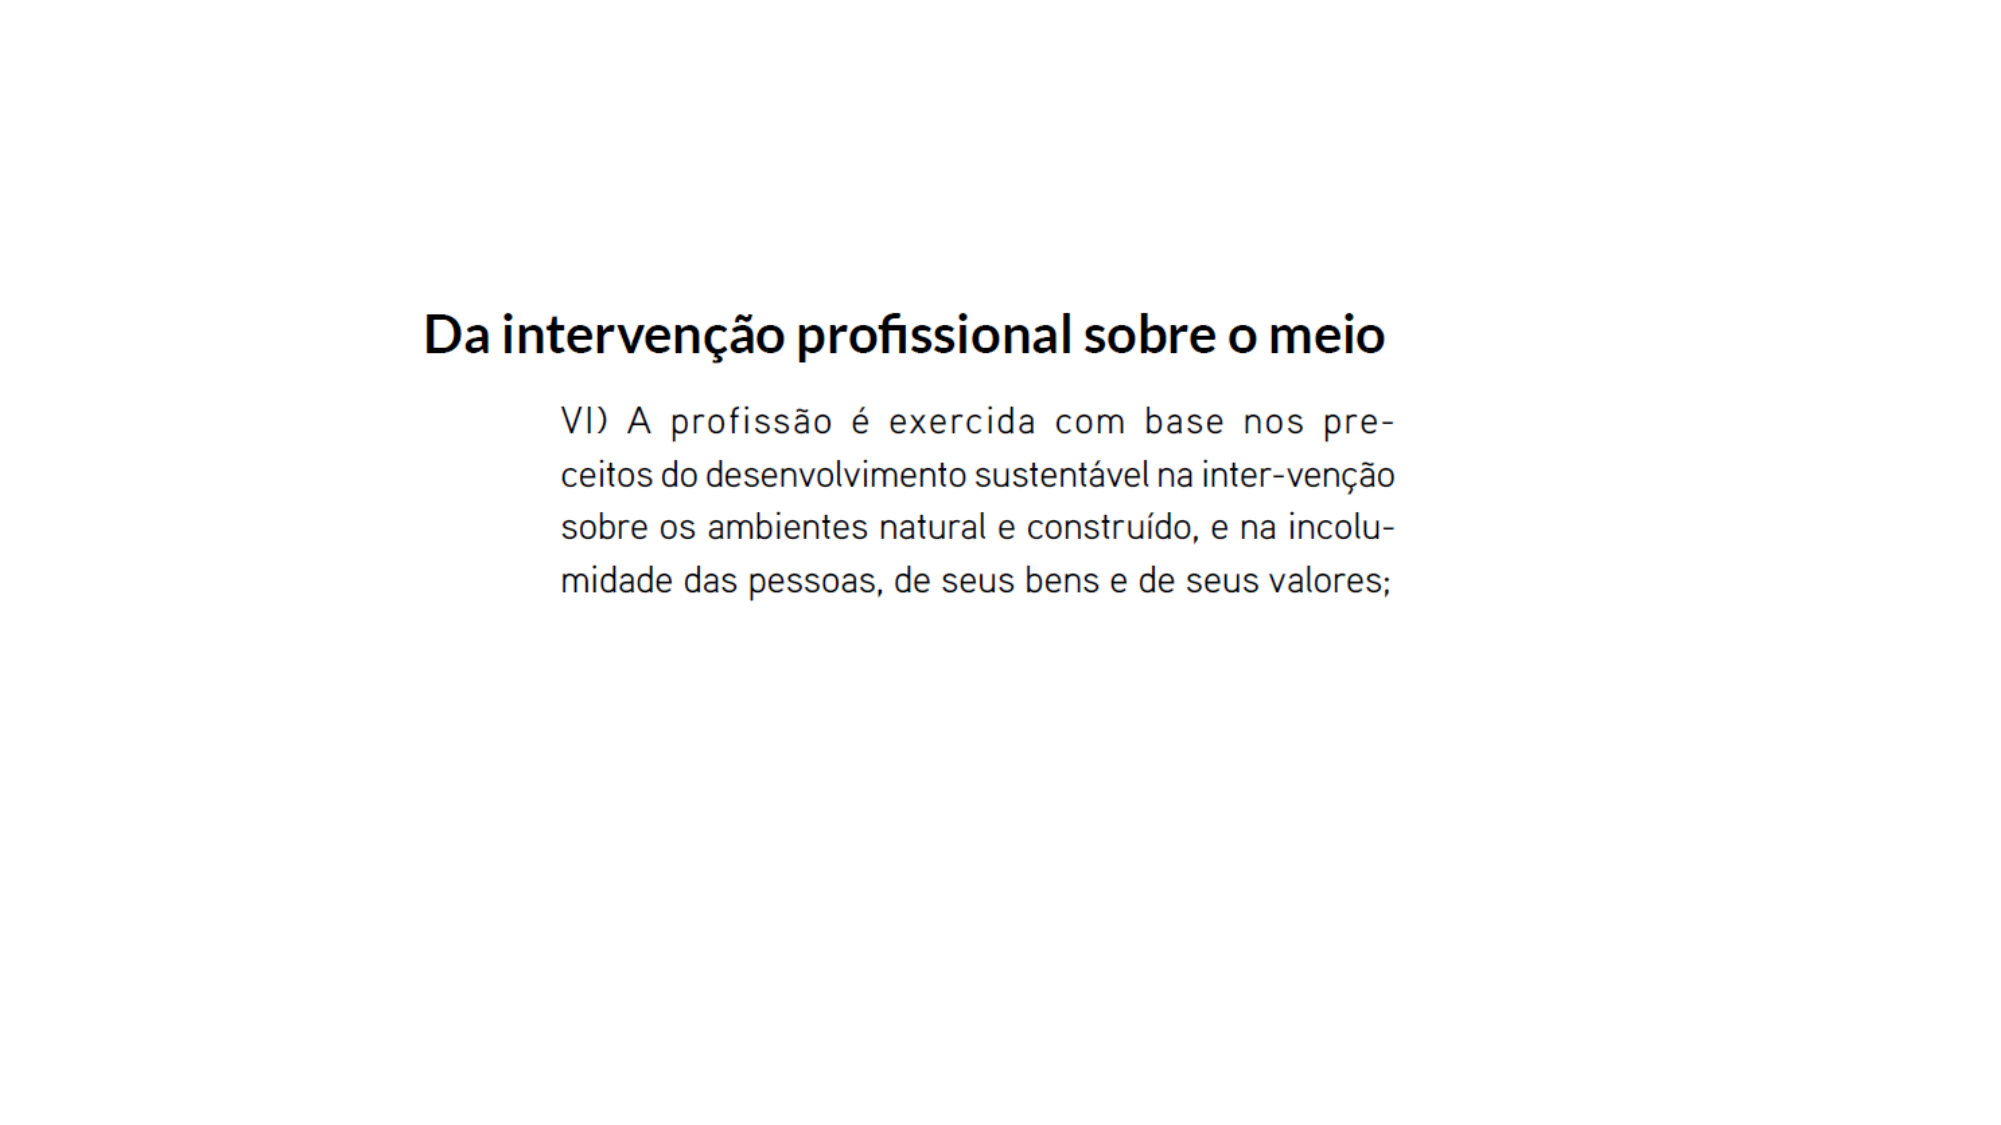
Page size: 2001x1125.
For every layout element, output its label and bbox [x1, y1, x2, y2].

picture [361, 234, 1450, 661]
